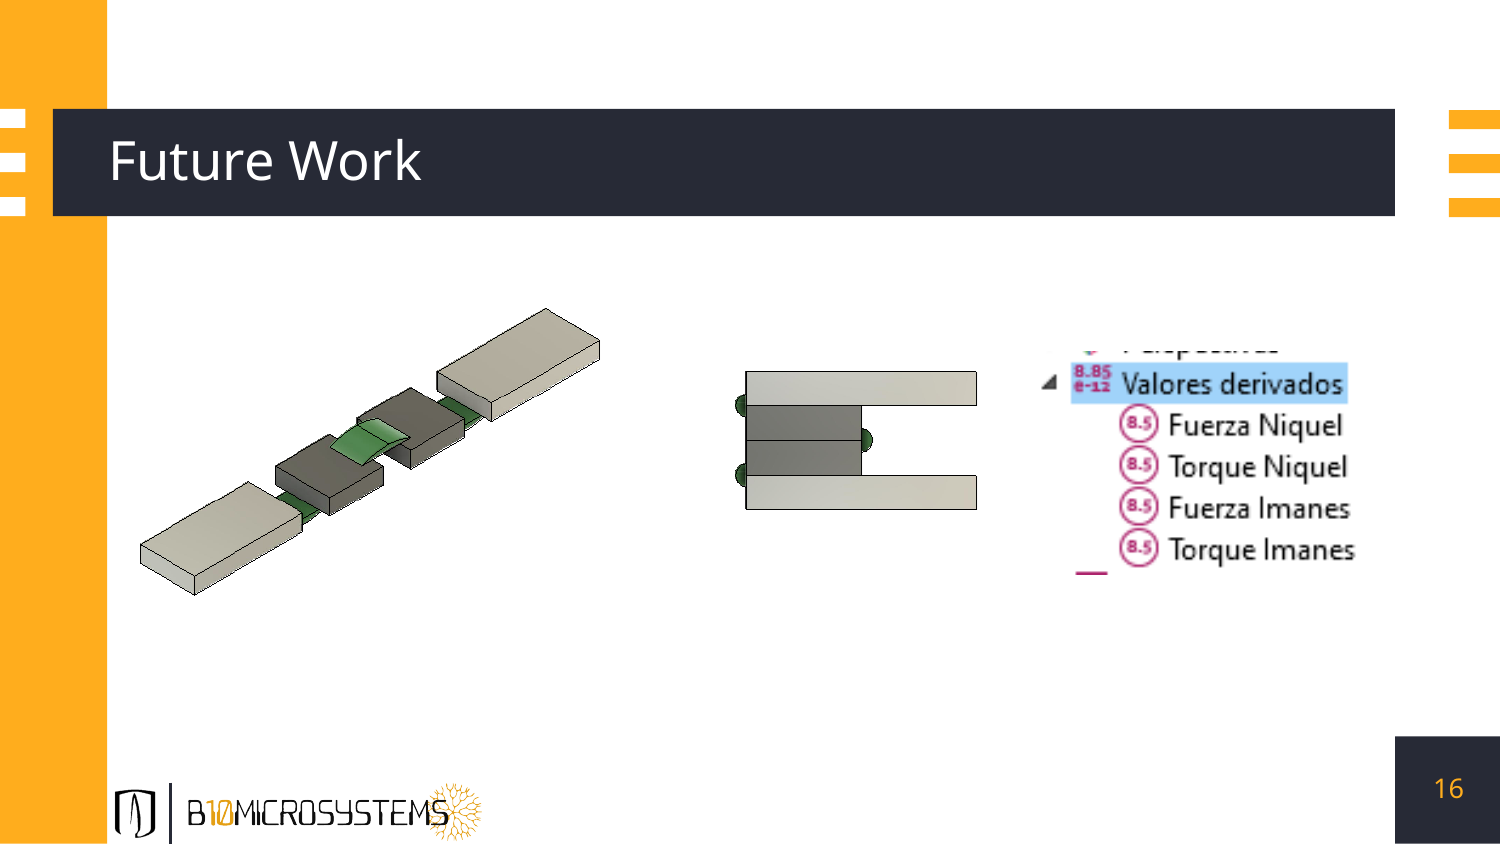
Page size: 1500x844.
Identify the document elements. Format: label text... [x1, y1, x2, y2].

slide_number 16 [1395, 736, 1500, 844]
title Future Work [108, 108, 1396, 217]
picture [112, 762, 520, 843]
picture [108, 293, 1453, 604]
